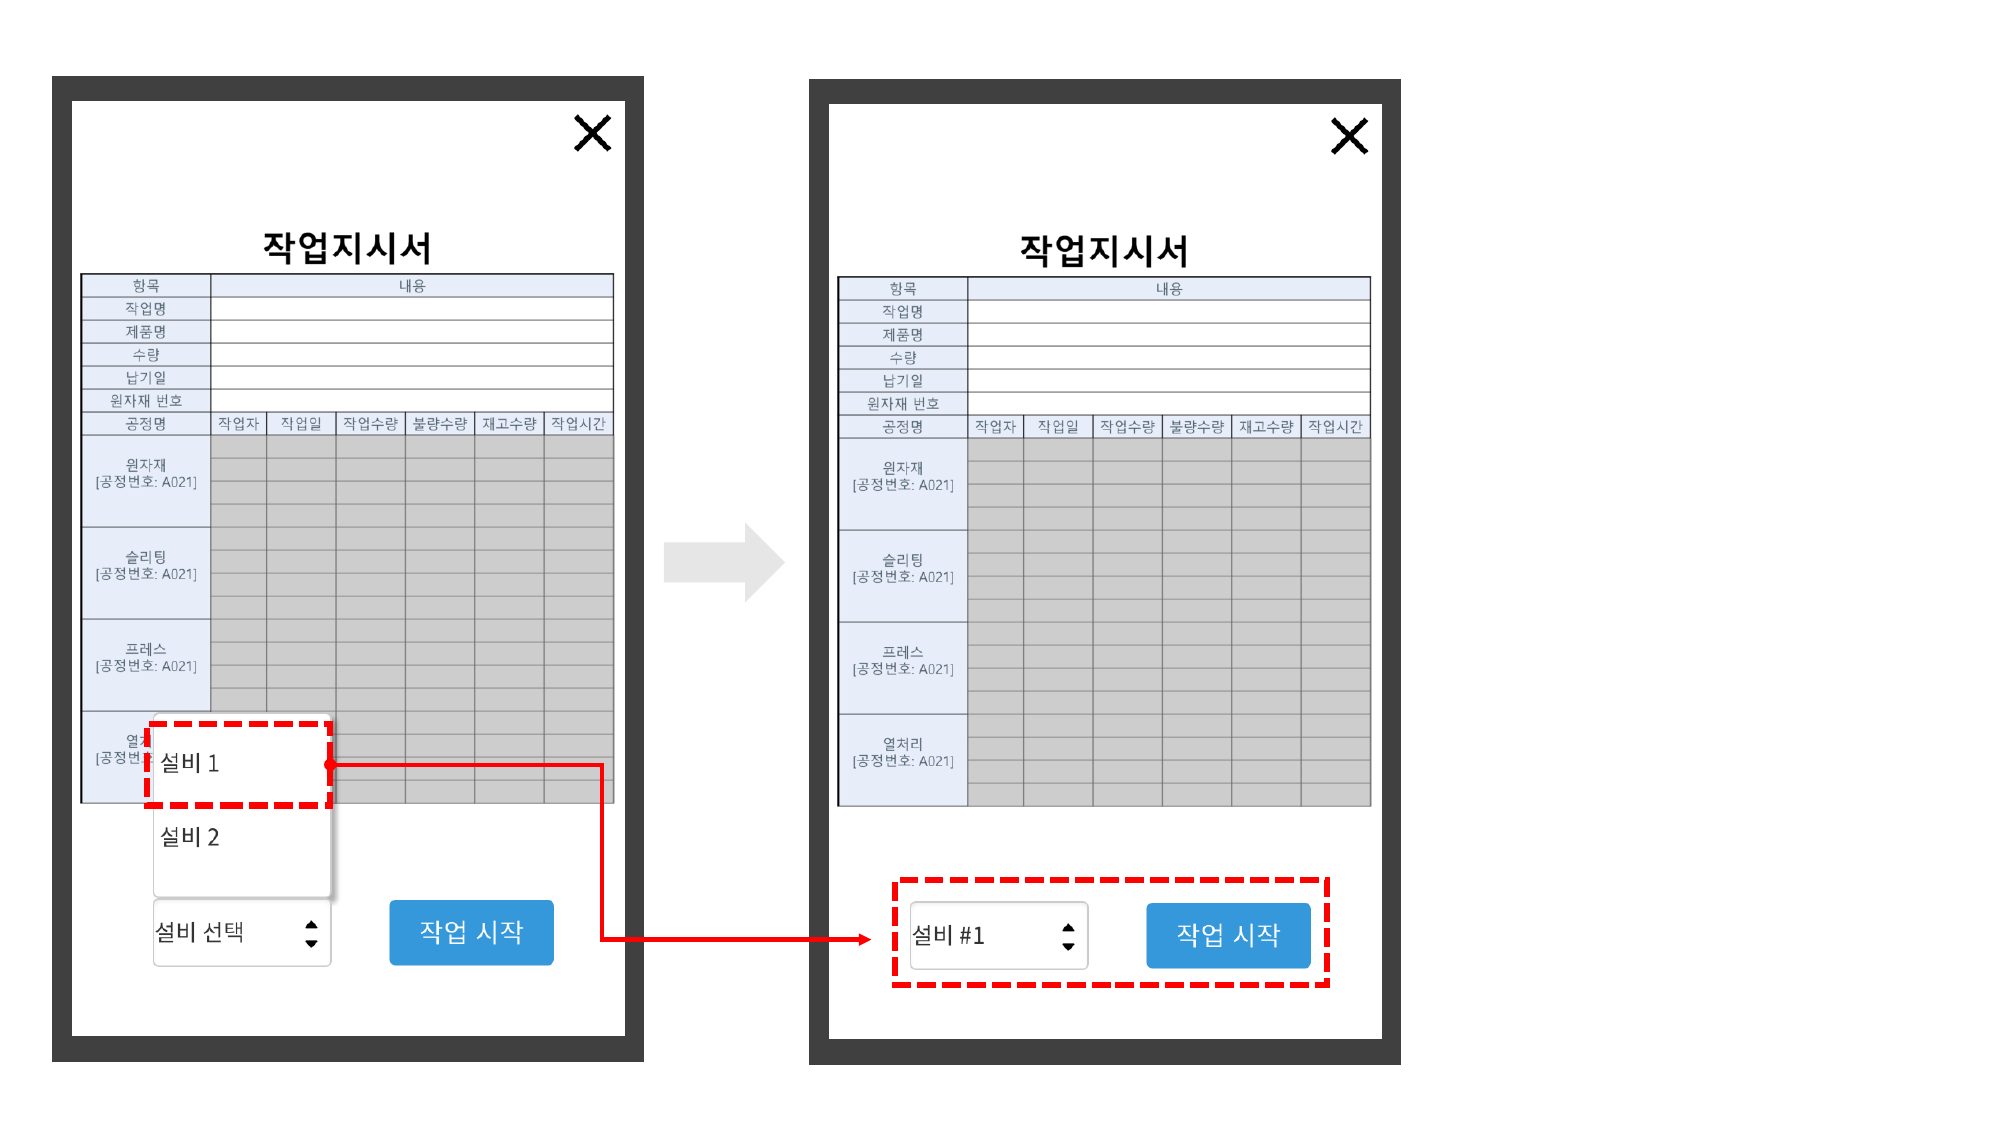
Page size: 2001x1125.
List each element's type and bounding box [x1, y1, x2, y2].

text_box [330, 764, 872, 940]
picture [52, 76, 644, 1062]
picture [809, 79, 1401, 1065]
text_box [662, 520, 787, 605]
